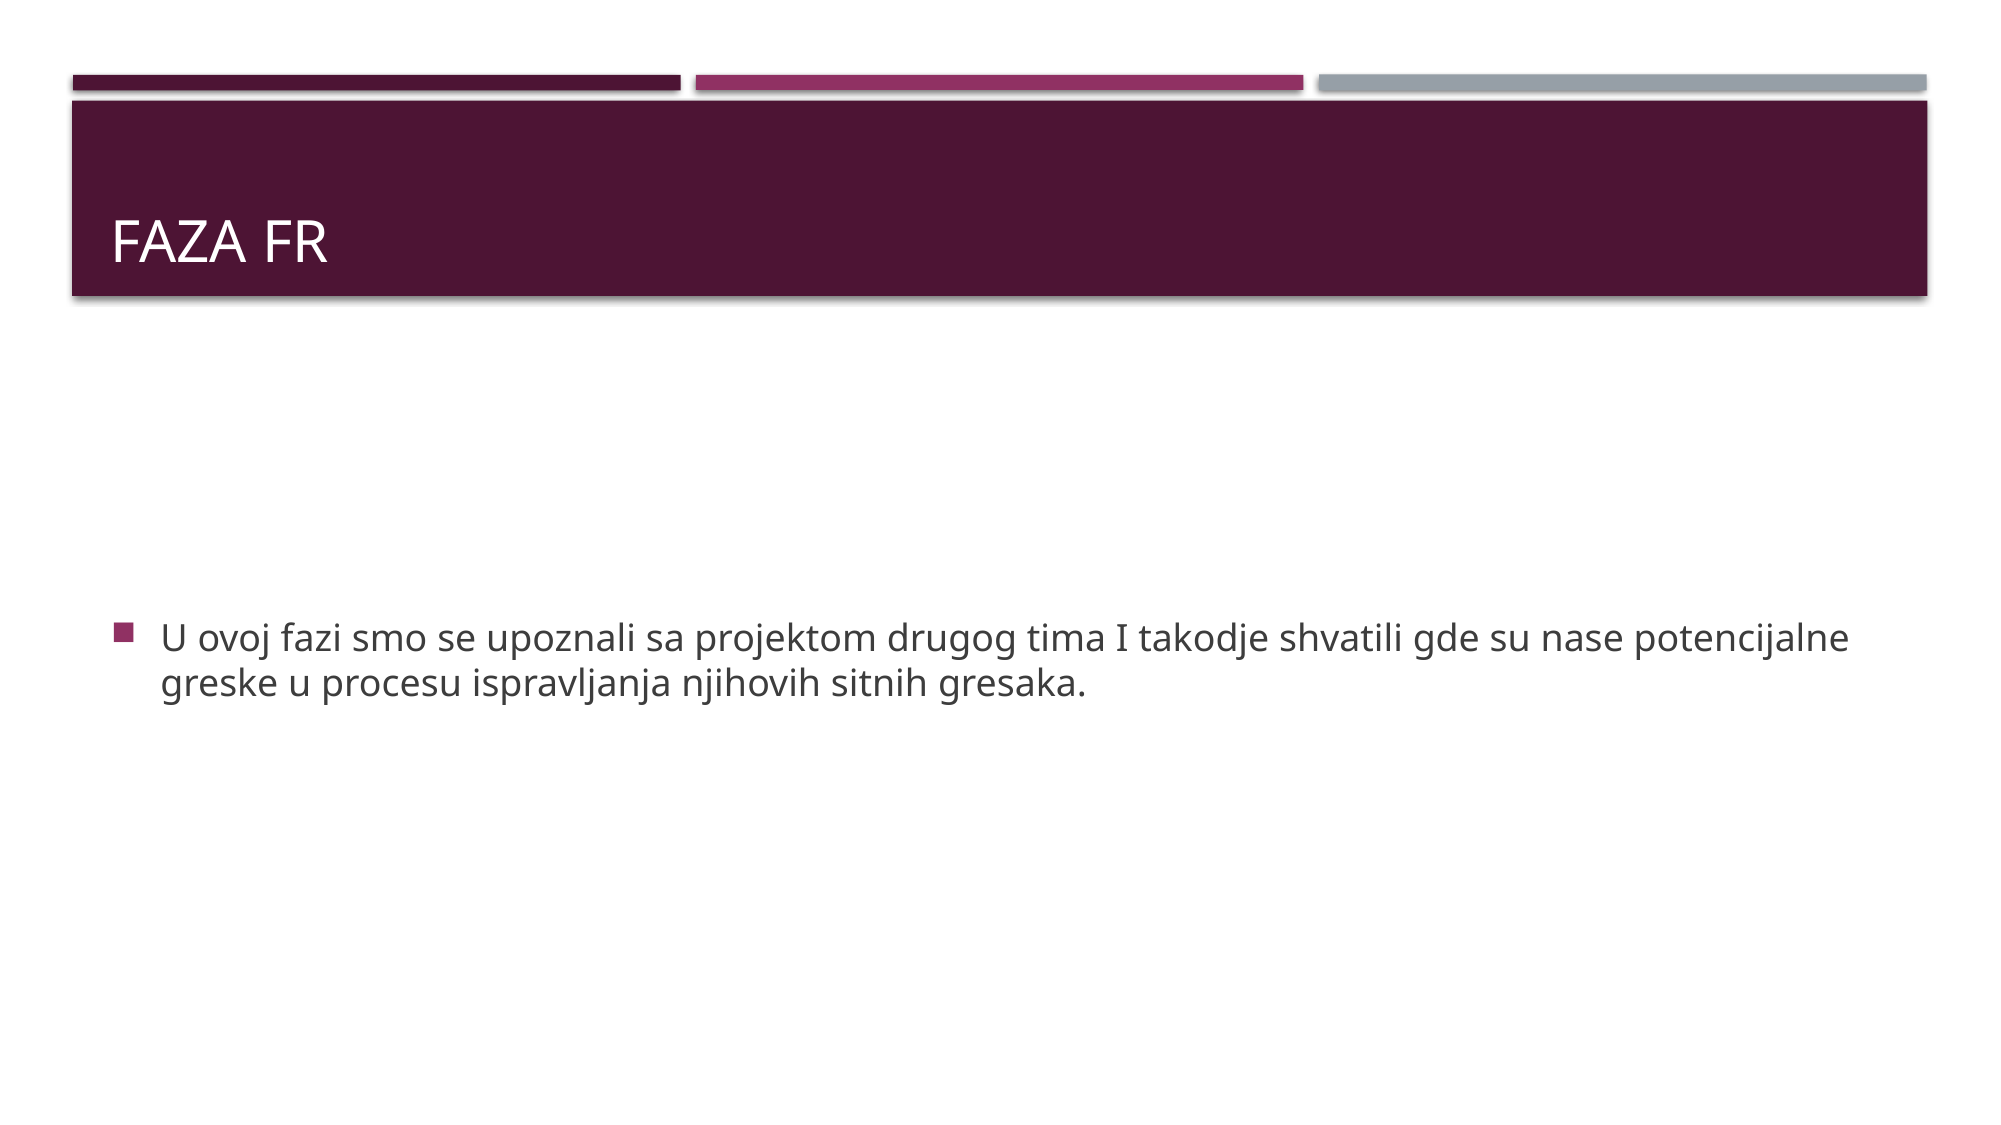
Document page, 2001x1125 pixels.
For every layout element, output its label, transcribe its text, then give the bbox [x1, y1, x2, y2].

title FAZA FR [95, 115, 1905, 282]
list U ovoj fazi smo se upoznali sa projektom drugog tima I takodje shvatili gde su nase potencijalne greske u procesu ispravljanja njihovih sitnih gresaka. [95, 357, 1905, 962]
